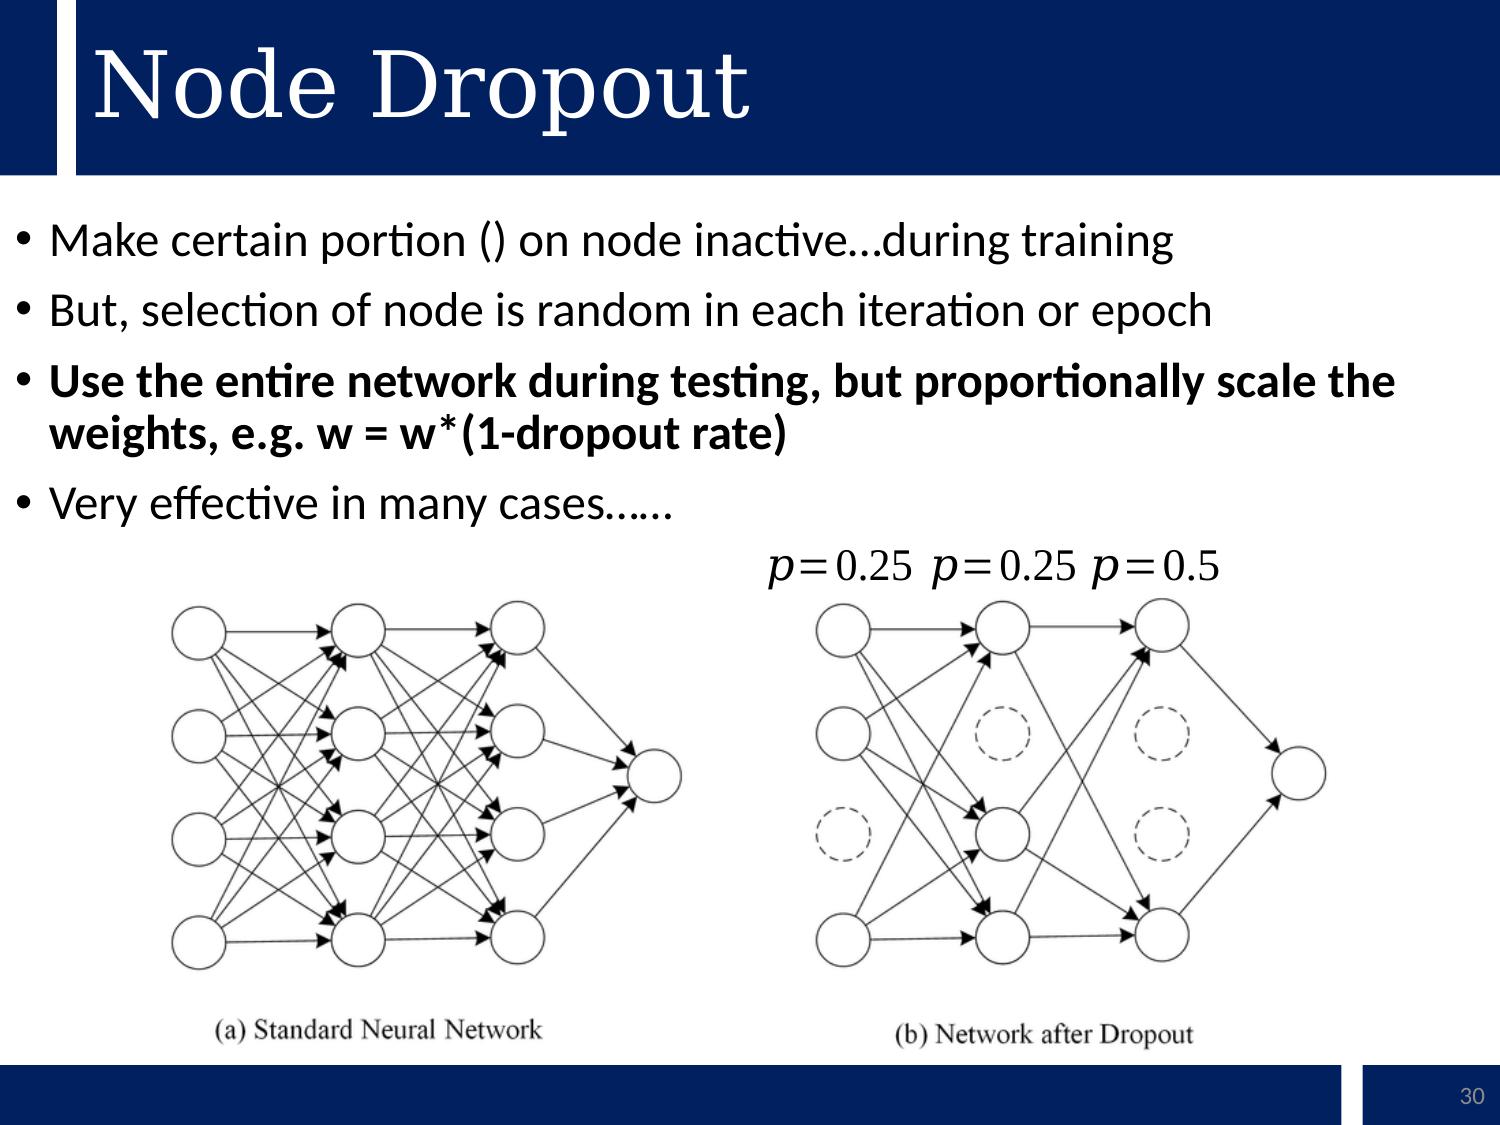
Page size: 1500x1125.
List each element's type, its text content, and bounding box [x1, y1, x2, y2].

footer [0, 1065, 1342, 1125]
slide_number 30 [1362, 1065, 1500, 1125]
picture [169, 597, 1329, 1064]
title Node Dropout [76, 0, 1500, 176]
